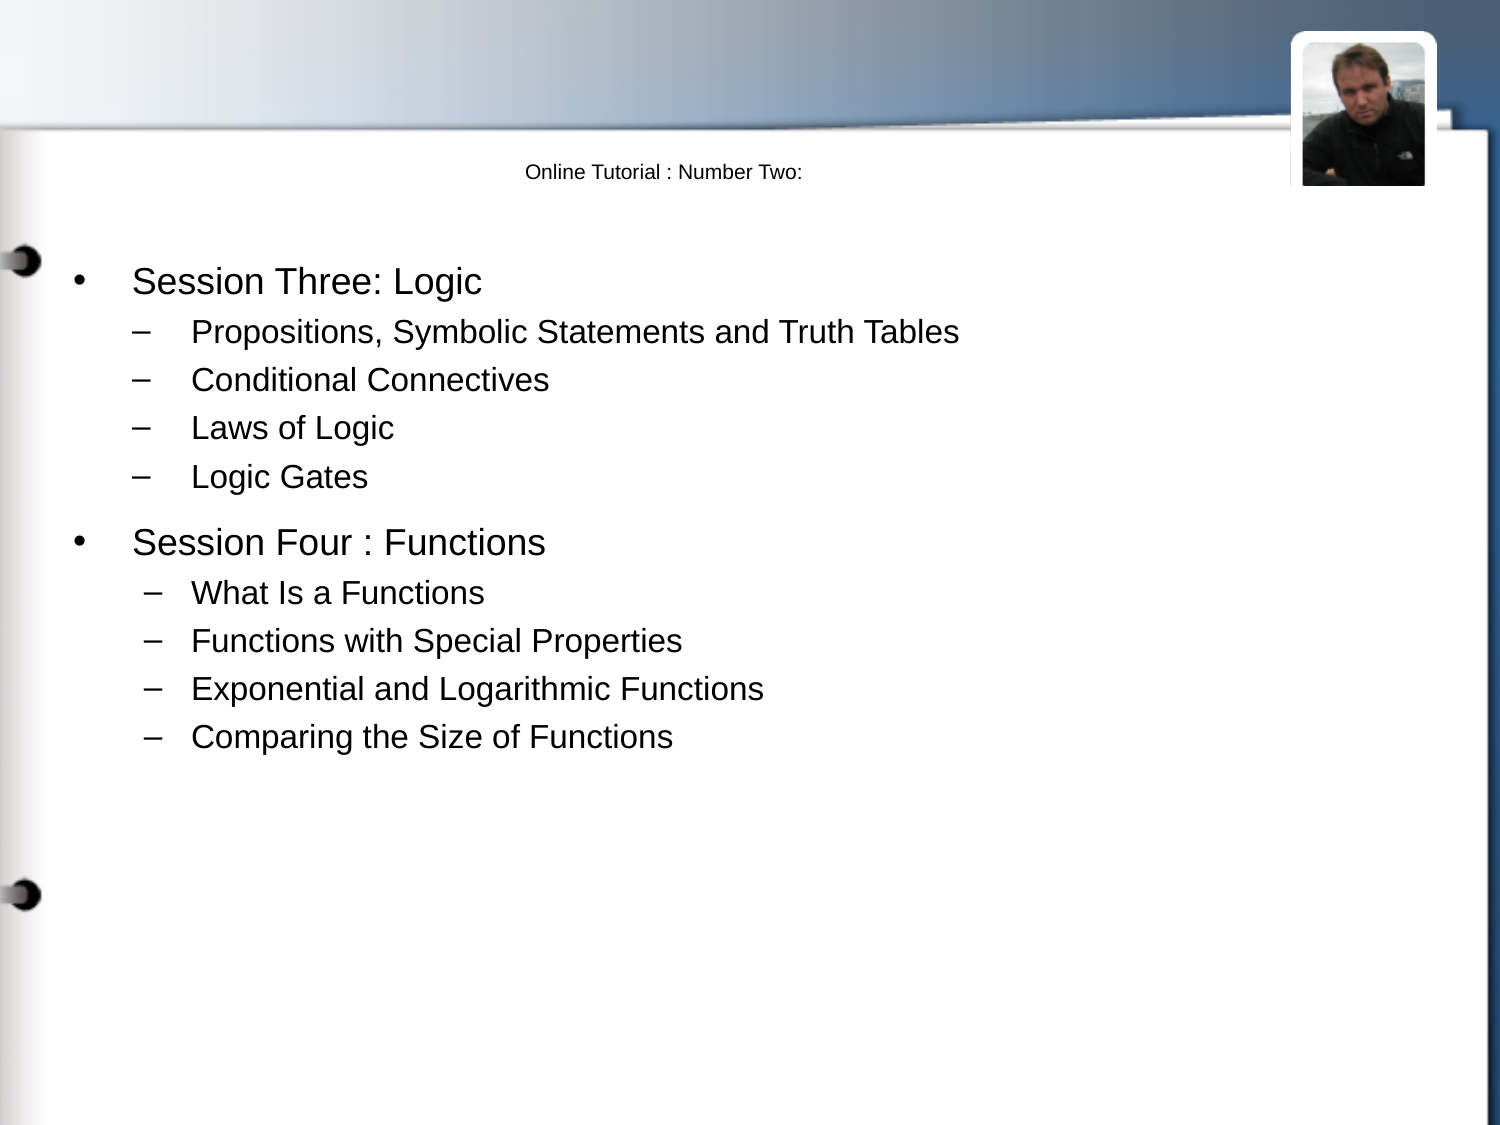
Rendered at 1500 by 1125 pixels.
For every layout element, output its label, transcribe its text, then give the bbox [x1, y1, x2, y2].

list Session Three: Logic Propositions, Symbolic Statements and Truth Tables Conditional Connectives Laws of Logic Logic Gates Session Four : Functions What Is a Functions Functions with Special Properties Exponential and Logarithmic Functions Comparing the Size of Functions [58, 249, 1430, 1089]
title Online Tutorial : Number Two: [57, 152, 1277, 217]
picture [0, 0, 1500, 1125]
